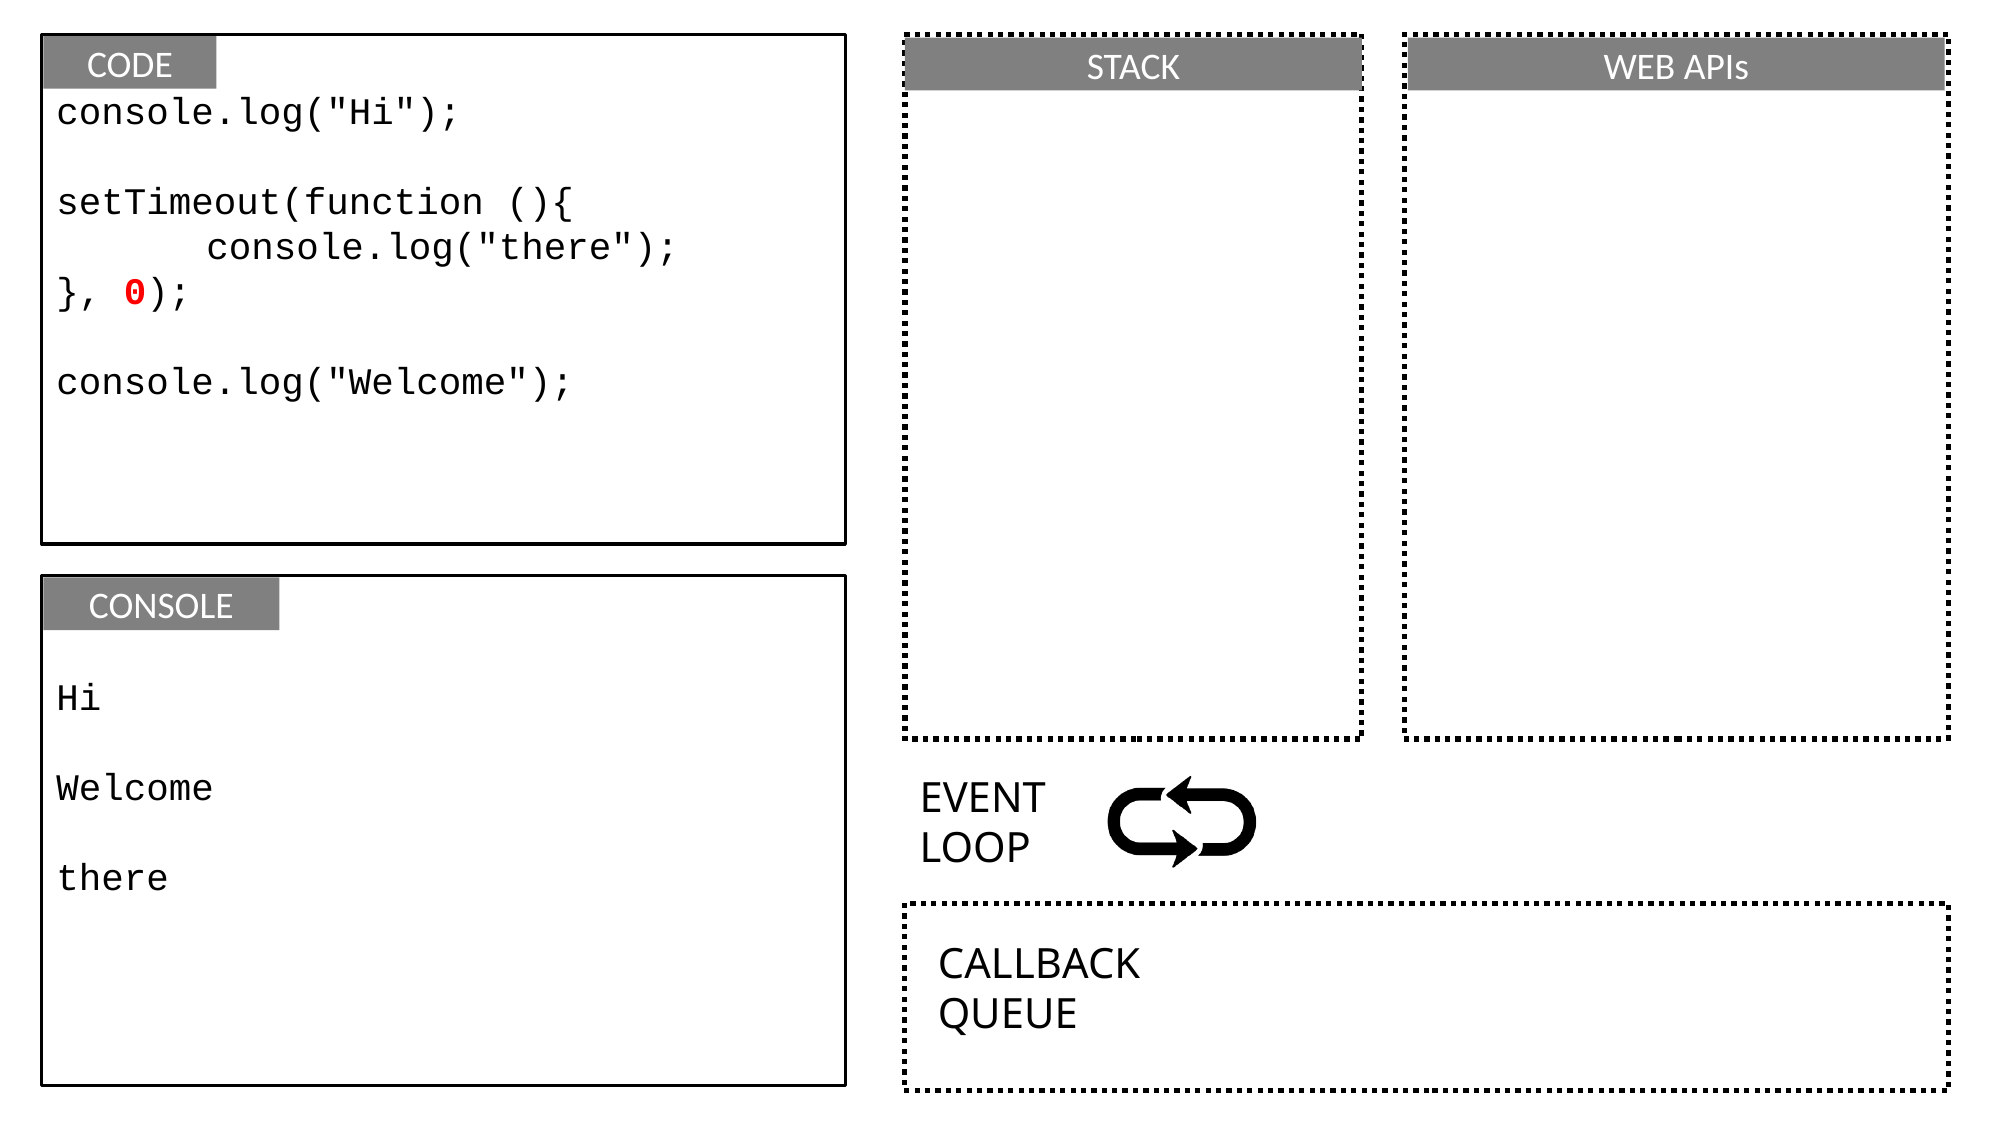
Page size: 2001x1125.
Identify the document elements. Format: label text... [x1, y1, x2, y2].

text_box [904, 91, 1363, 740]
picture [1098, 739, 1264, 904]
text_box EVENT LOOP [904, 763, 1098, 879]
text_box [904, 33, 1363, 37]
text_box CONSOLE [42, 576, 280, 631]
text_box CALLBACK QUEUE [923, 929, 1181, 1044]
text_box Hi Welcome there [41, 575, 846, 1086]
text_box [904, 902, 1949, 1092]
text_box WEB APIs [1407, 37, 1946, 91]
text_box STACK [904, 37, 1363, 91]
text_box console.log("Hi"); setTimeout(function (){ console.log("there"); }, 0); console.log("Welcome"); [41, 34, 846, 544]
text_box [1403, 33, 1949, 740]
text_box CODE [42, 35, 217, 90]
